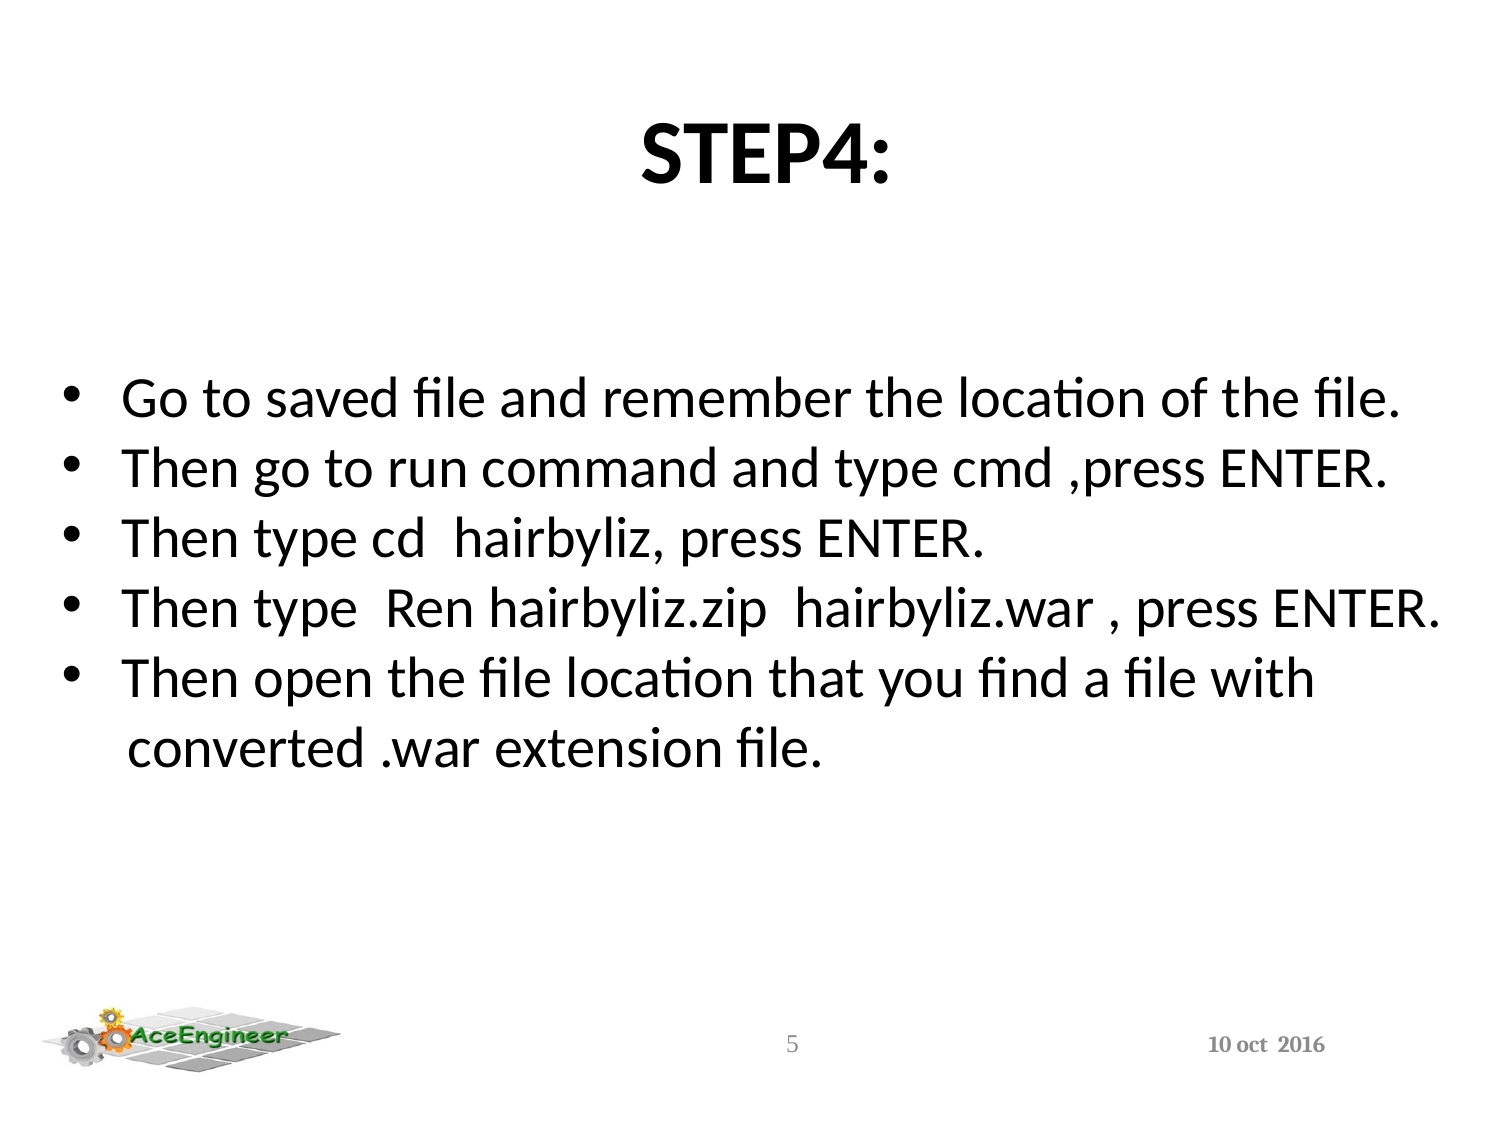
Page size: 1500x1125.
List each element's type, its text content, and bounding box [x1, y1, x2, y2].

subtitle 5 10 oct 2016 [450, 1019, 1500, 1079]
title STEP4: [375, 46, 1161, 247]
picture [23, 984, 364, 1091]
text_box Go to saved file and remember the location of the file. Then go to run command and type cmd ,press ENTER. Then type cd hairbyliz, press ENTER. Then type Ren hairbyliz.zip hairbyliz.war , press ENTER. Then open the file location that you find a file with converted .war extension file. [46, 351, 1476, 787]
